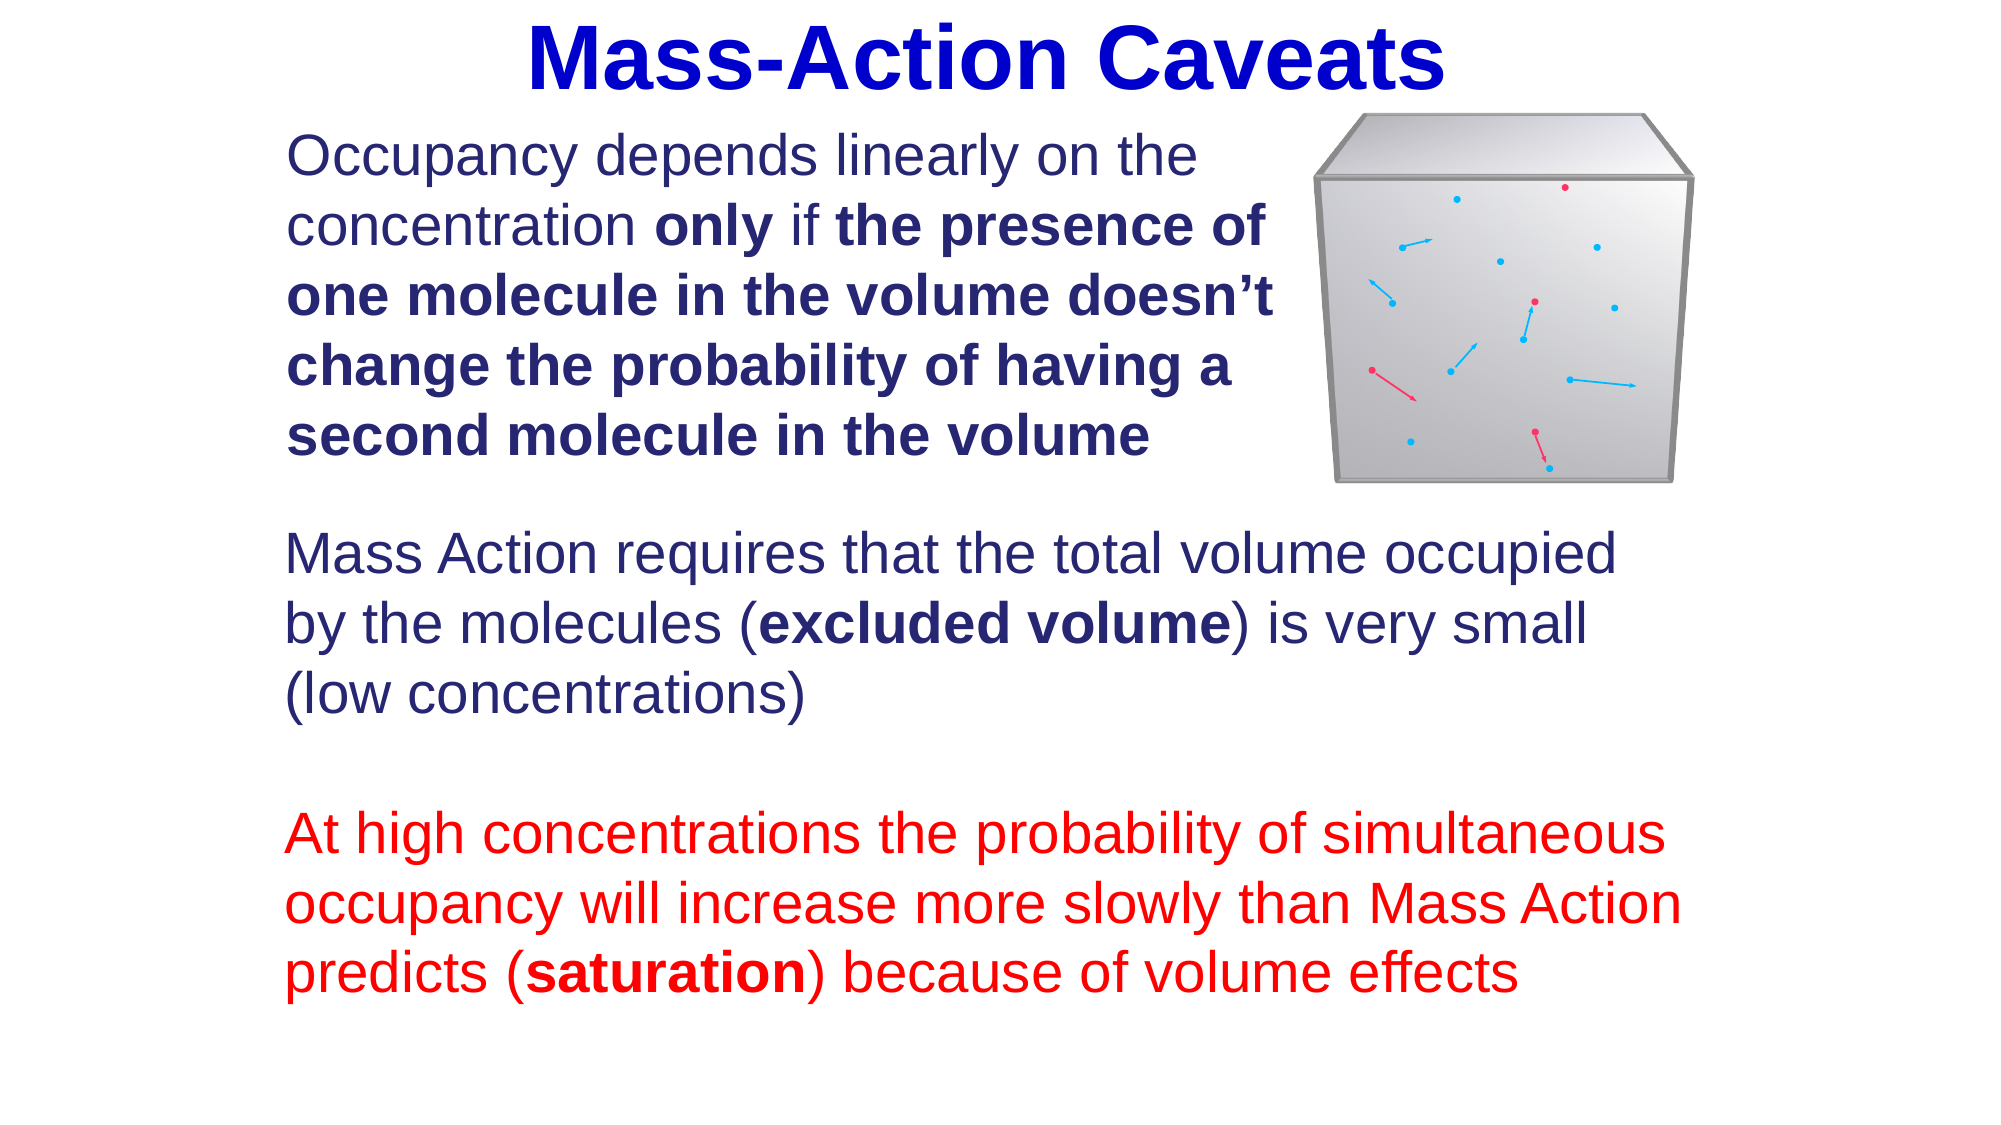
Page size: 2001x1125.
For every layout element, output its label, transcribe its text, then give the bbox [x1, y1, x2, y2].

text_box Mass Action requires that the total volume occupied by the molecules (excluded volume) is very small (low concentrations) At high concentrations the probability of simultaneous occupancy will increase more slowly than Mass Action predicts (saturation) because of volume effects [269, 507, 1706, 1012]
list Occupancy depends linearly on the concentration only if the presence of one molecule in the volume doesn’t change the probability of having a second molecule in the volume [271, 109, 1319, 507]
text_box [1312, 112, 1697, 485]
title Mass-Action Caveats [312, 0, 1663, 110]
